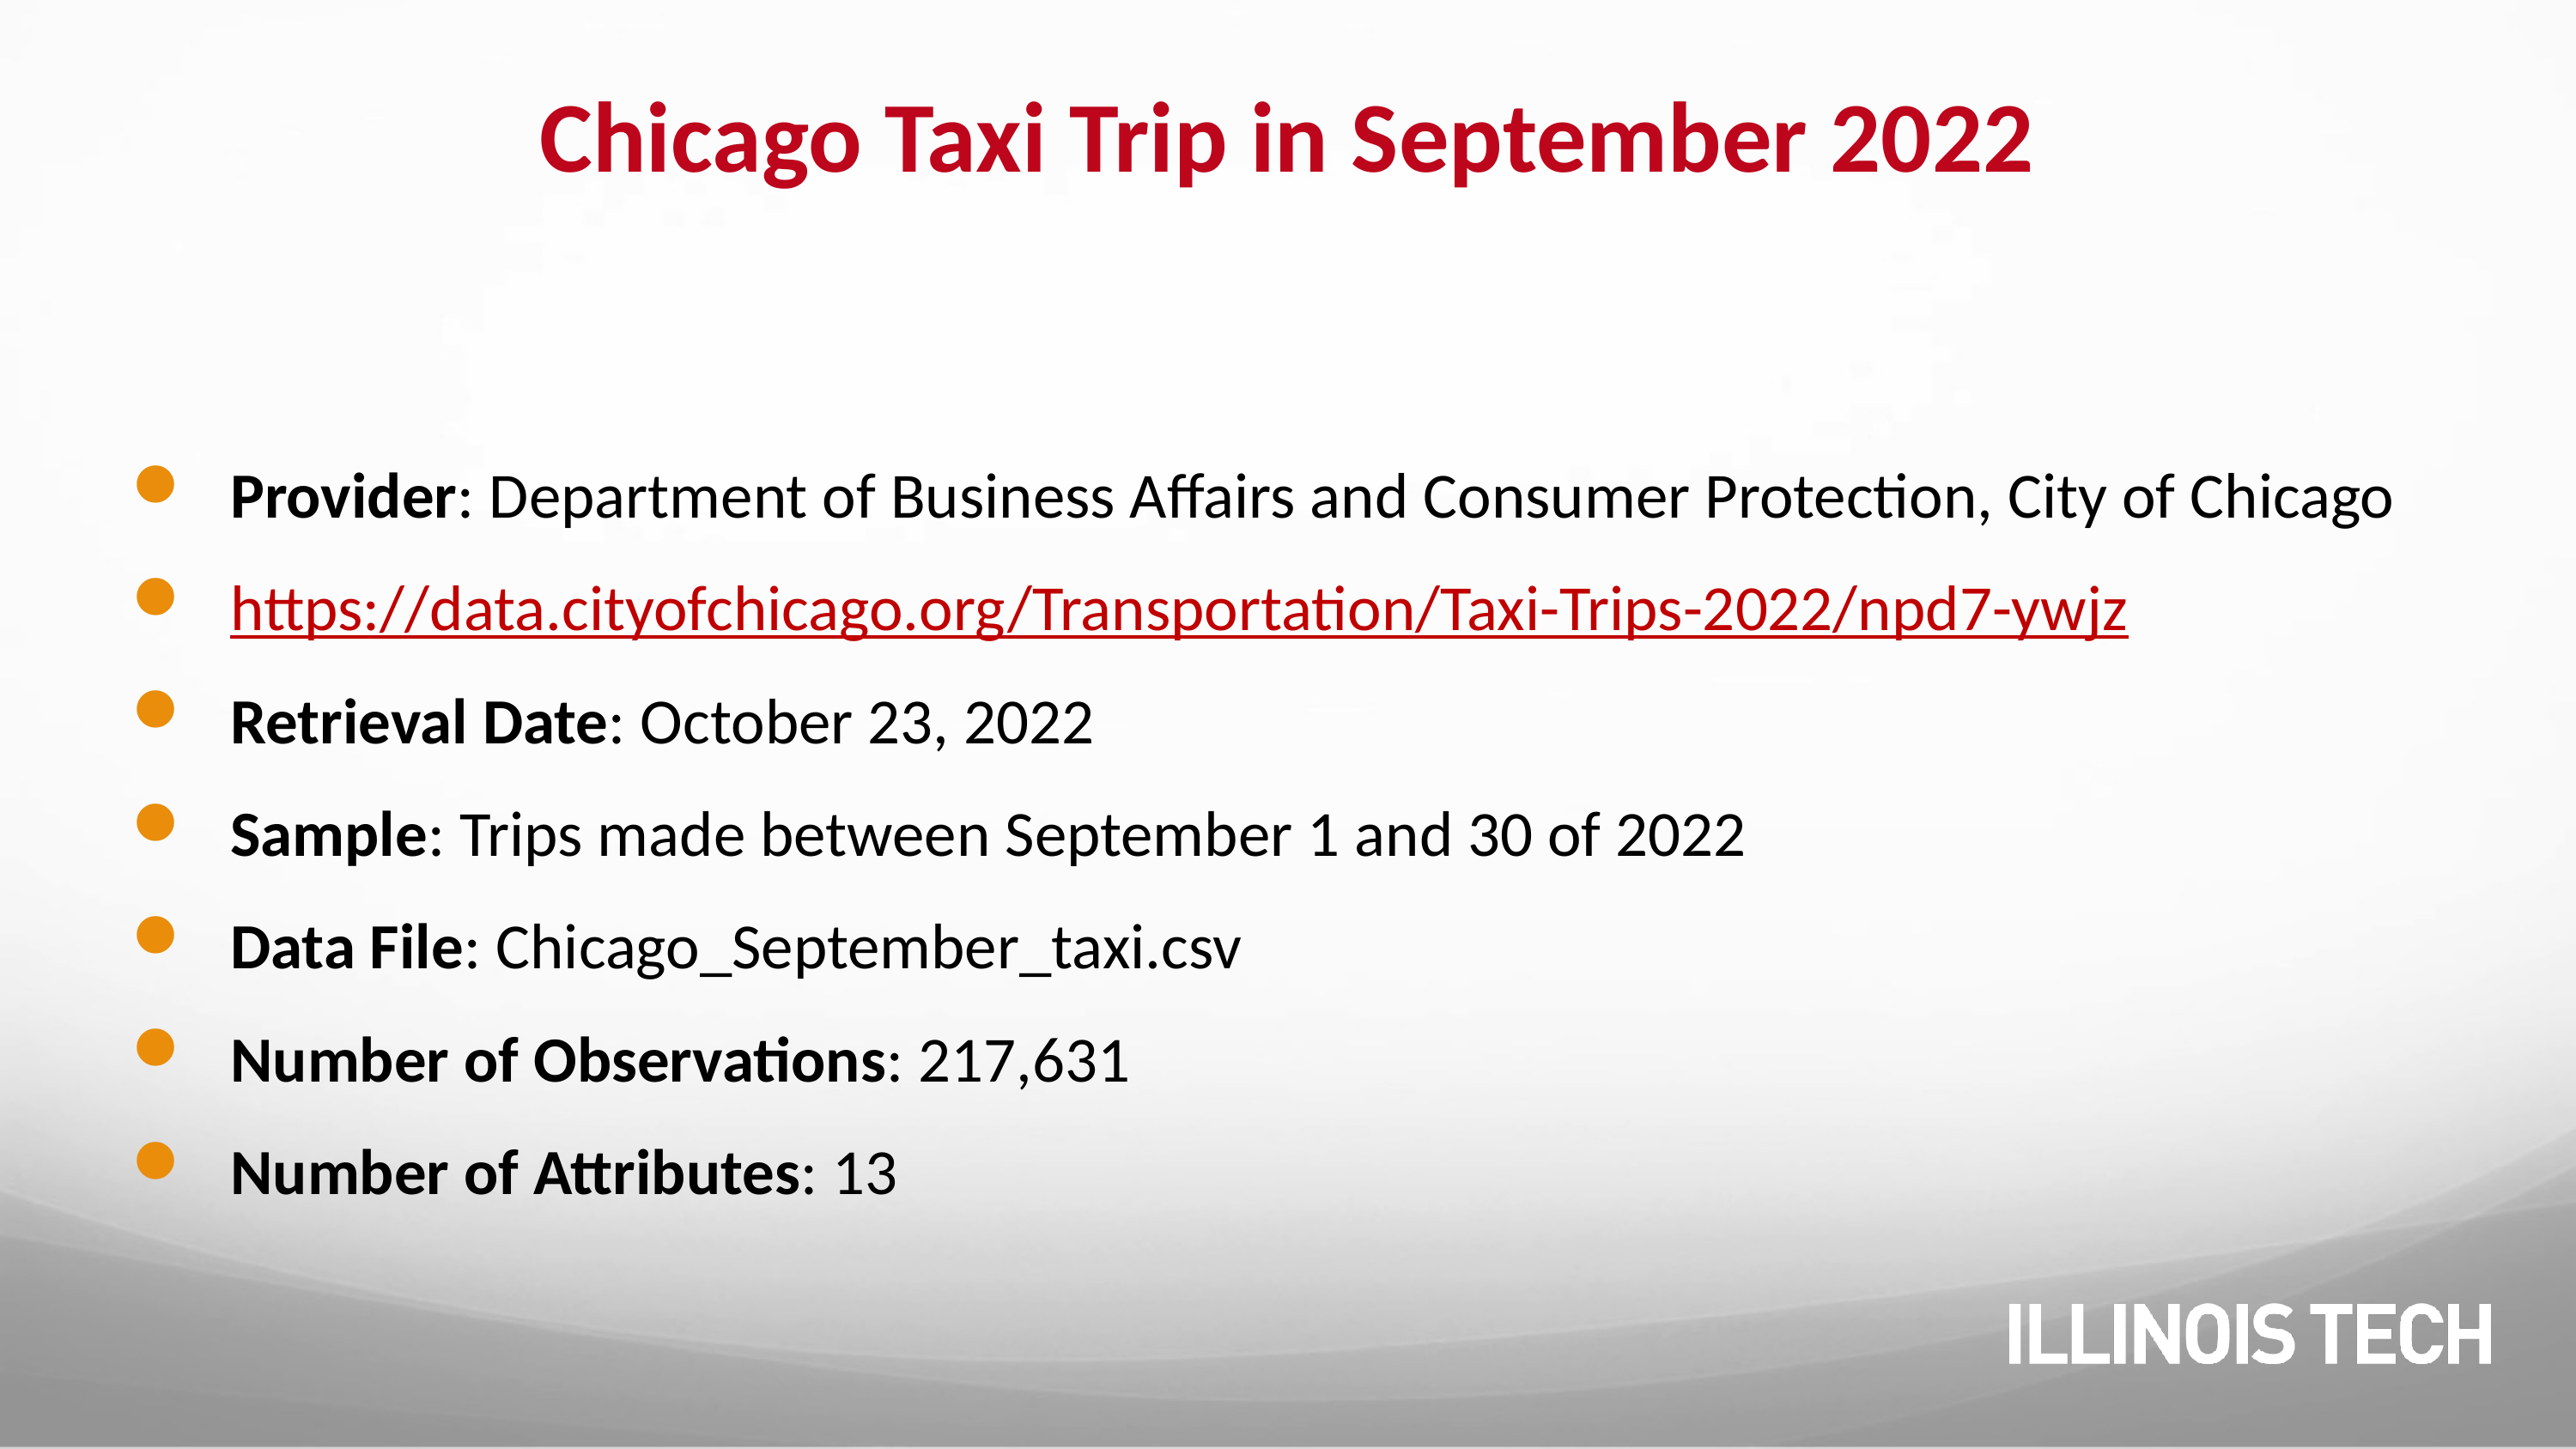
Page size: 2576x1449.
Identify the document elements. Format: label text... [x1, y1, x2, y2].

list Provider: Department of Business Affairs and Consumer Protection, City of Chicago https://data.cityofchicago.org/Transportation/Taxi-Trips-2022/npd7-ywjz Retrieval Date: October 23, 2022 Sample: Trips made between September 1 and 30 of 2022 Data File: Chicago_September_taxi.csv Number of Observations: 217,631 Number of Attributes: 13 [118, 353, 2458, 1289]
picture [0, 0, 2576, 1449]
title Chicago Taxi Trip in September 2022 [155, 22, 2421, 241]
